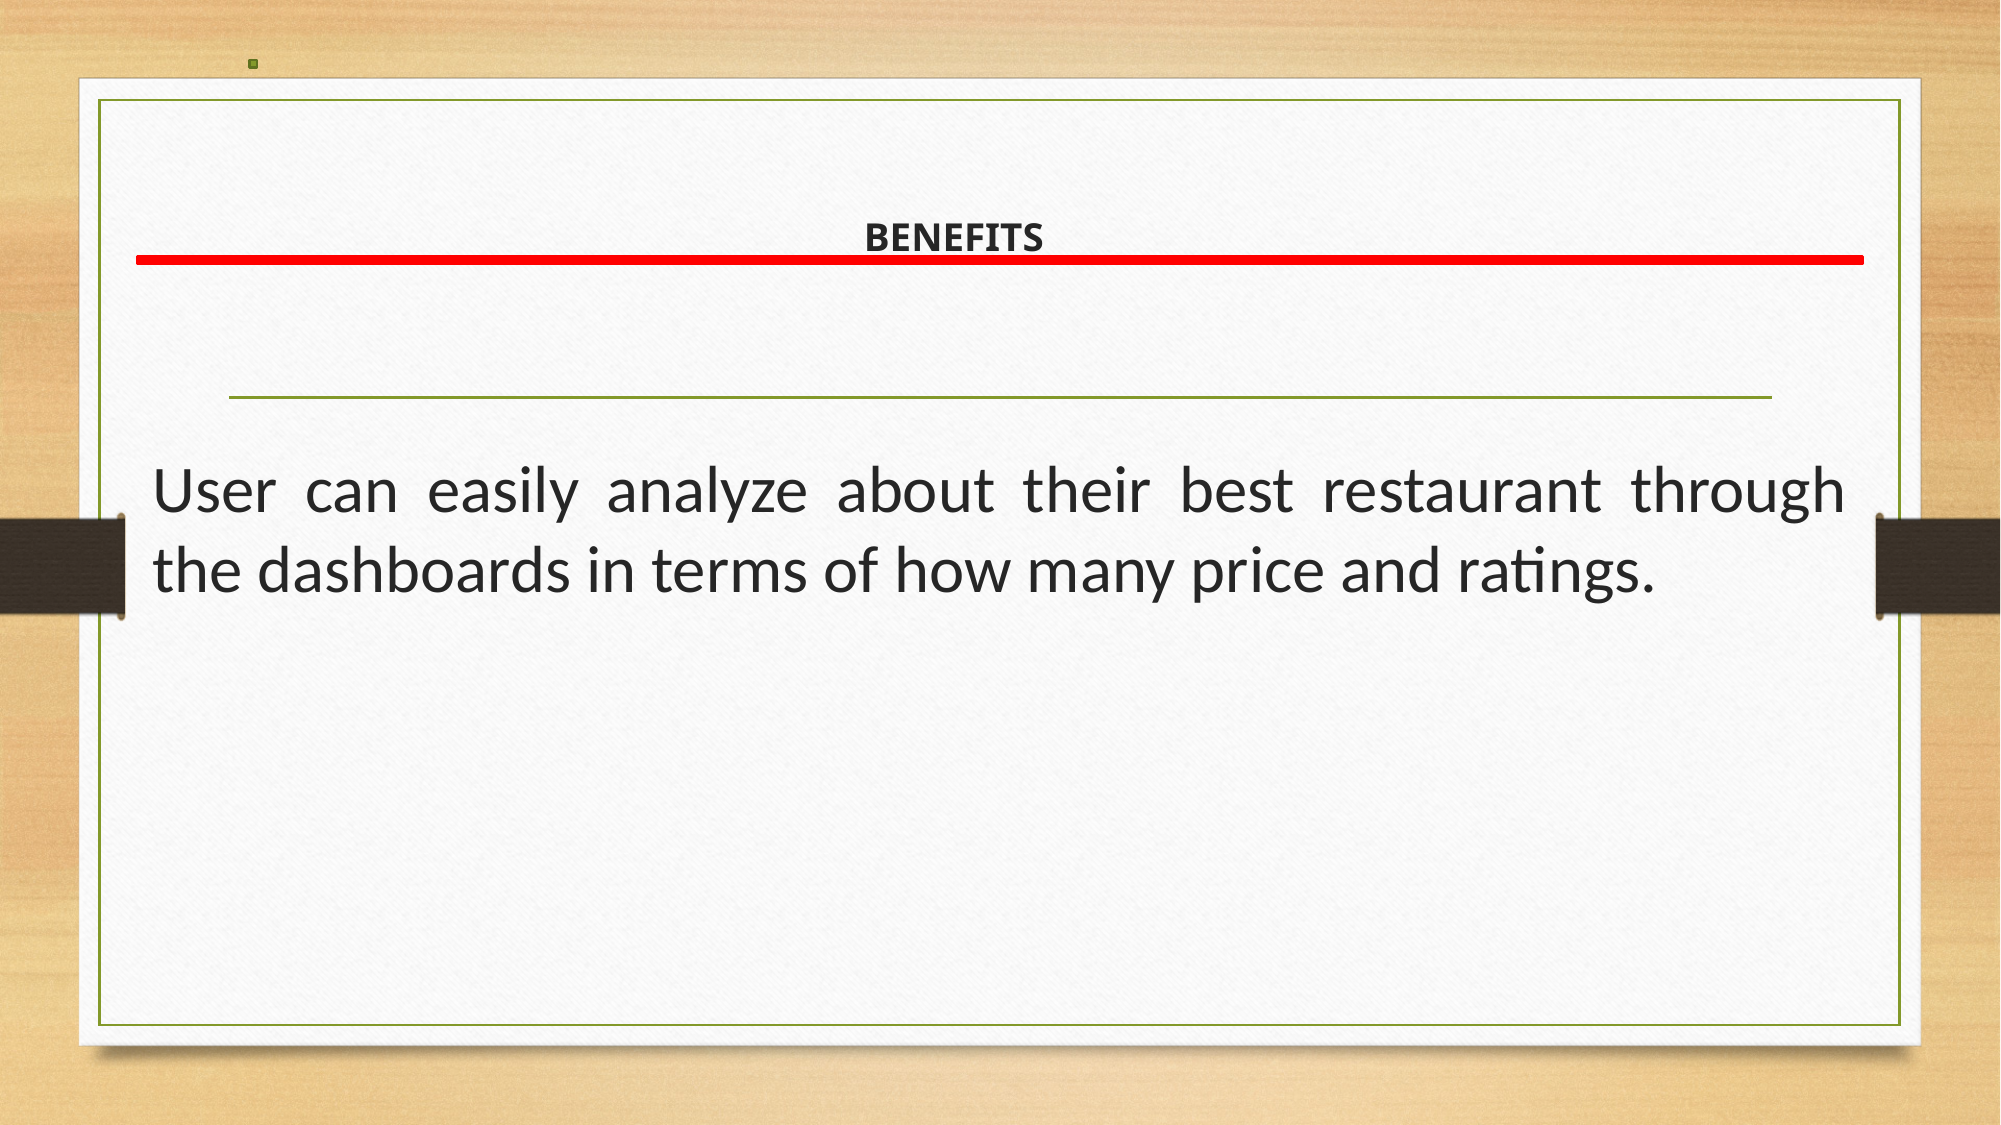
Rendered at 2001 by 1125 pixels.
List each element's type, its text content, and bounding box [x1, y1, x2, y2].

text_box [136, 255, 1864, 265]
title BENEFITS [91, 204, 1817, 360]
picture [0, 0, 2001, 1125]
text_box [248, 59, 258, 69]
list User can easily analyze about their best restaurant through the dashboards in terms of how many price and ratings. [137, 437, 1863, 638]
